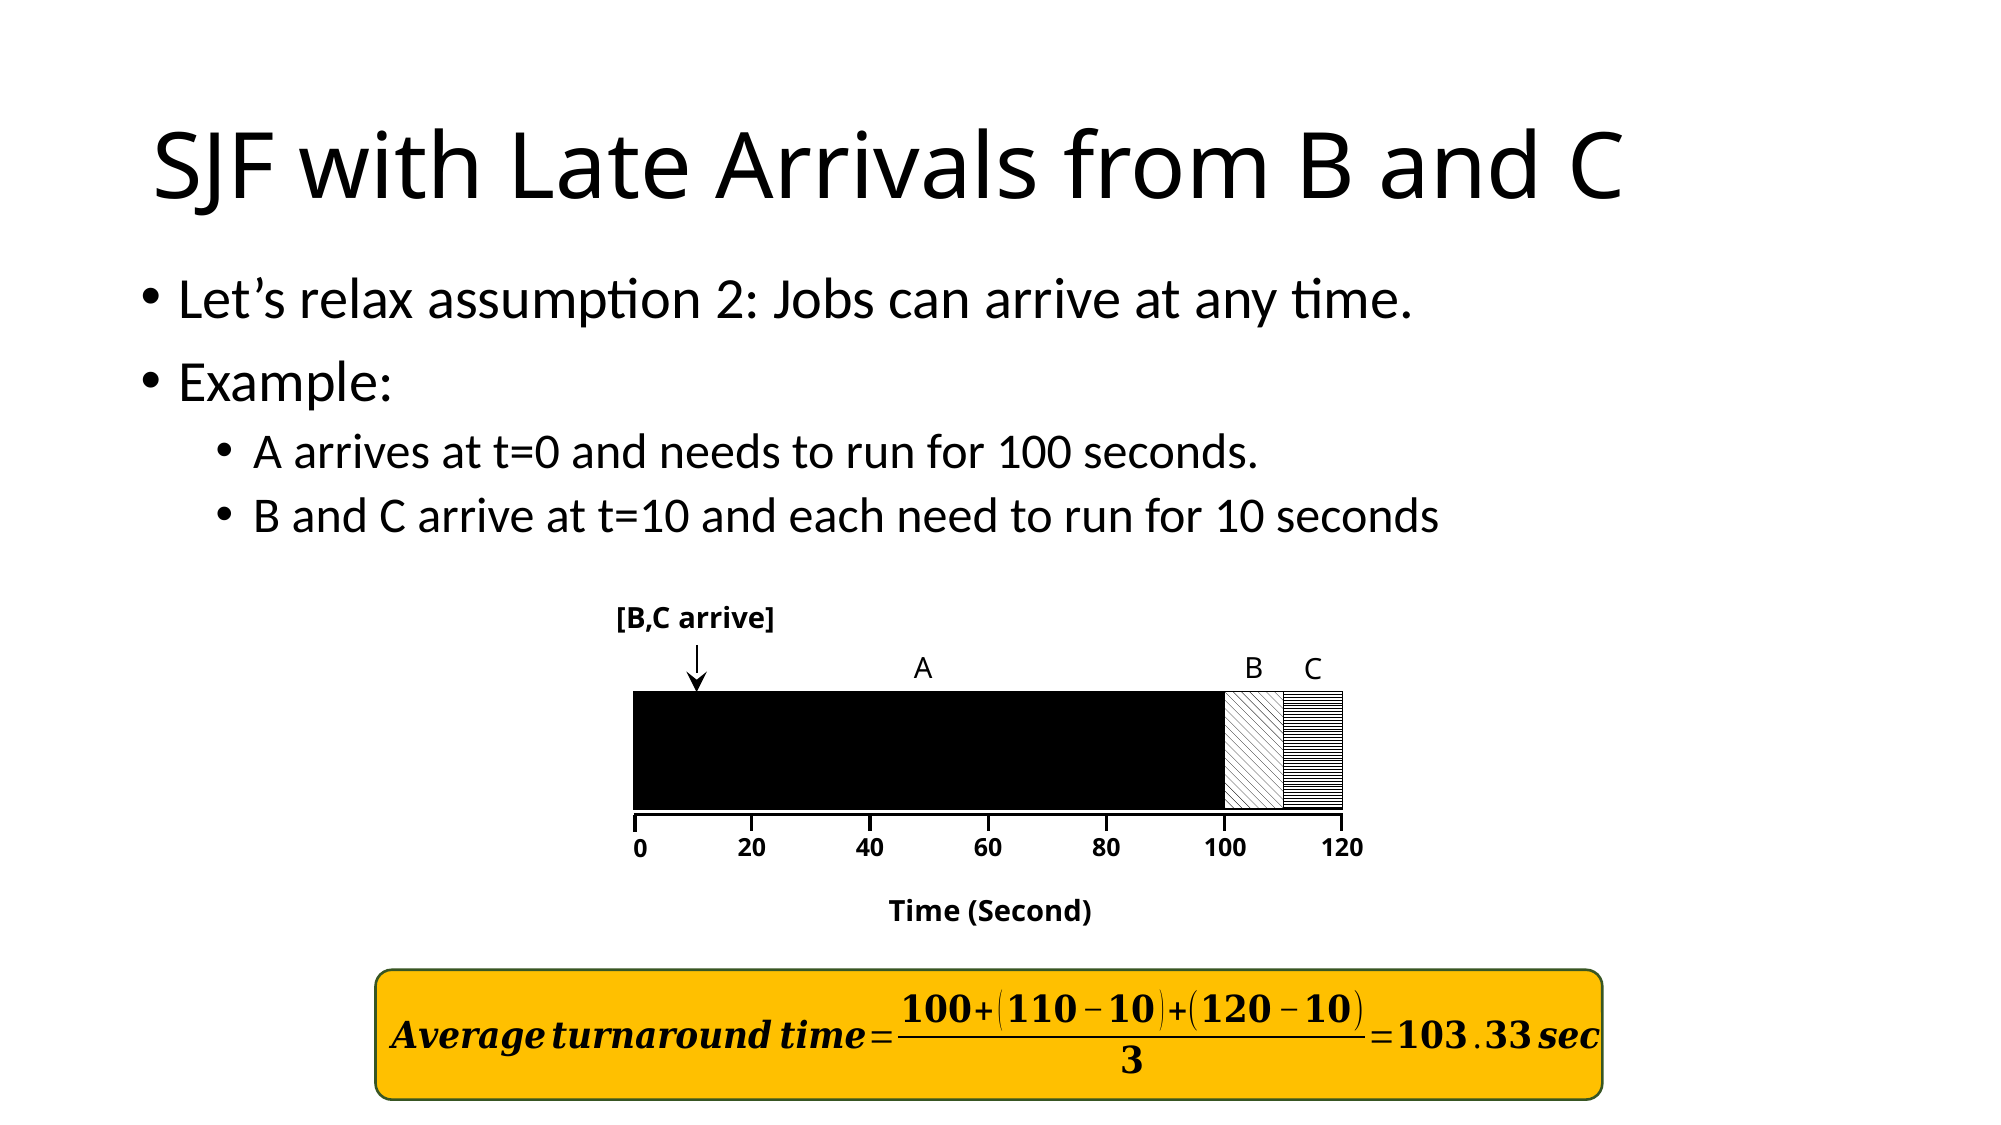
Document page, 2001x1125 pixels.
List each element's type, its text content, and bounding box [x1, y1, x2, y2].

text_box [373, 968, 1604, 1102]
list Let’s relax assumption 2: Jobs can arrive at any time. Example: A arrives at t=0 and needs to run for 100 seconds. B and C arrive at t=10 and each need to run for 10 seconds [125, 260, 1851, 975]
title SJF with Late Arrivals from B and C [137, 59, 1863, 278]
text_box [577, 591, 1384, 935]
